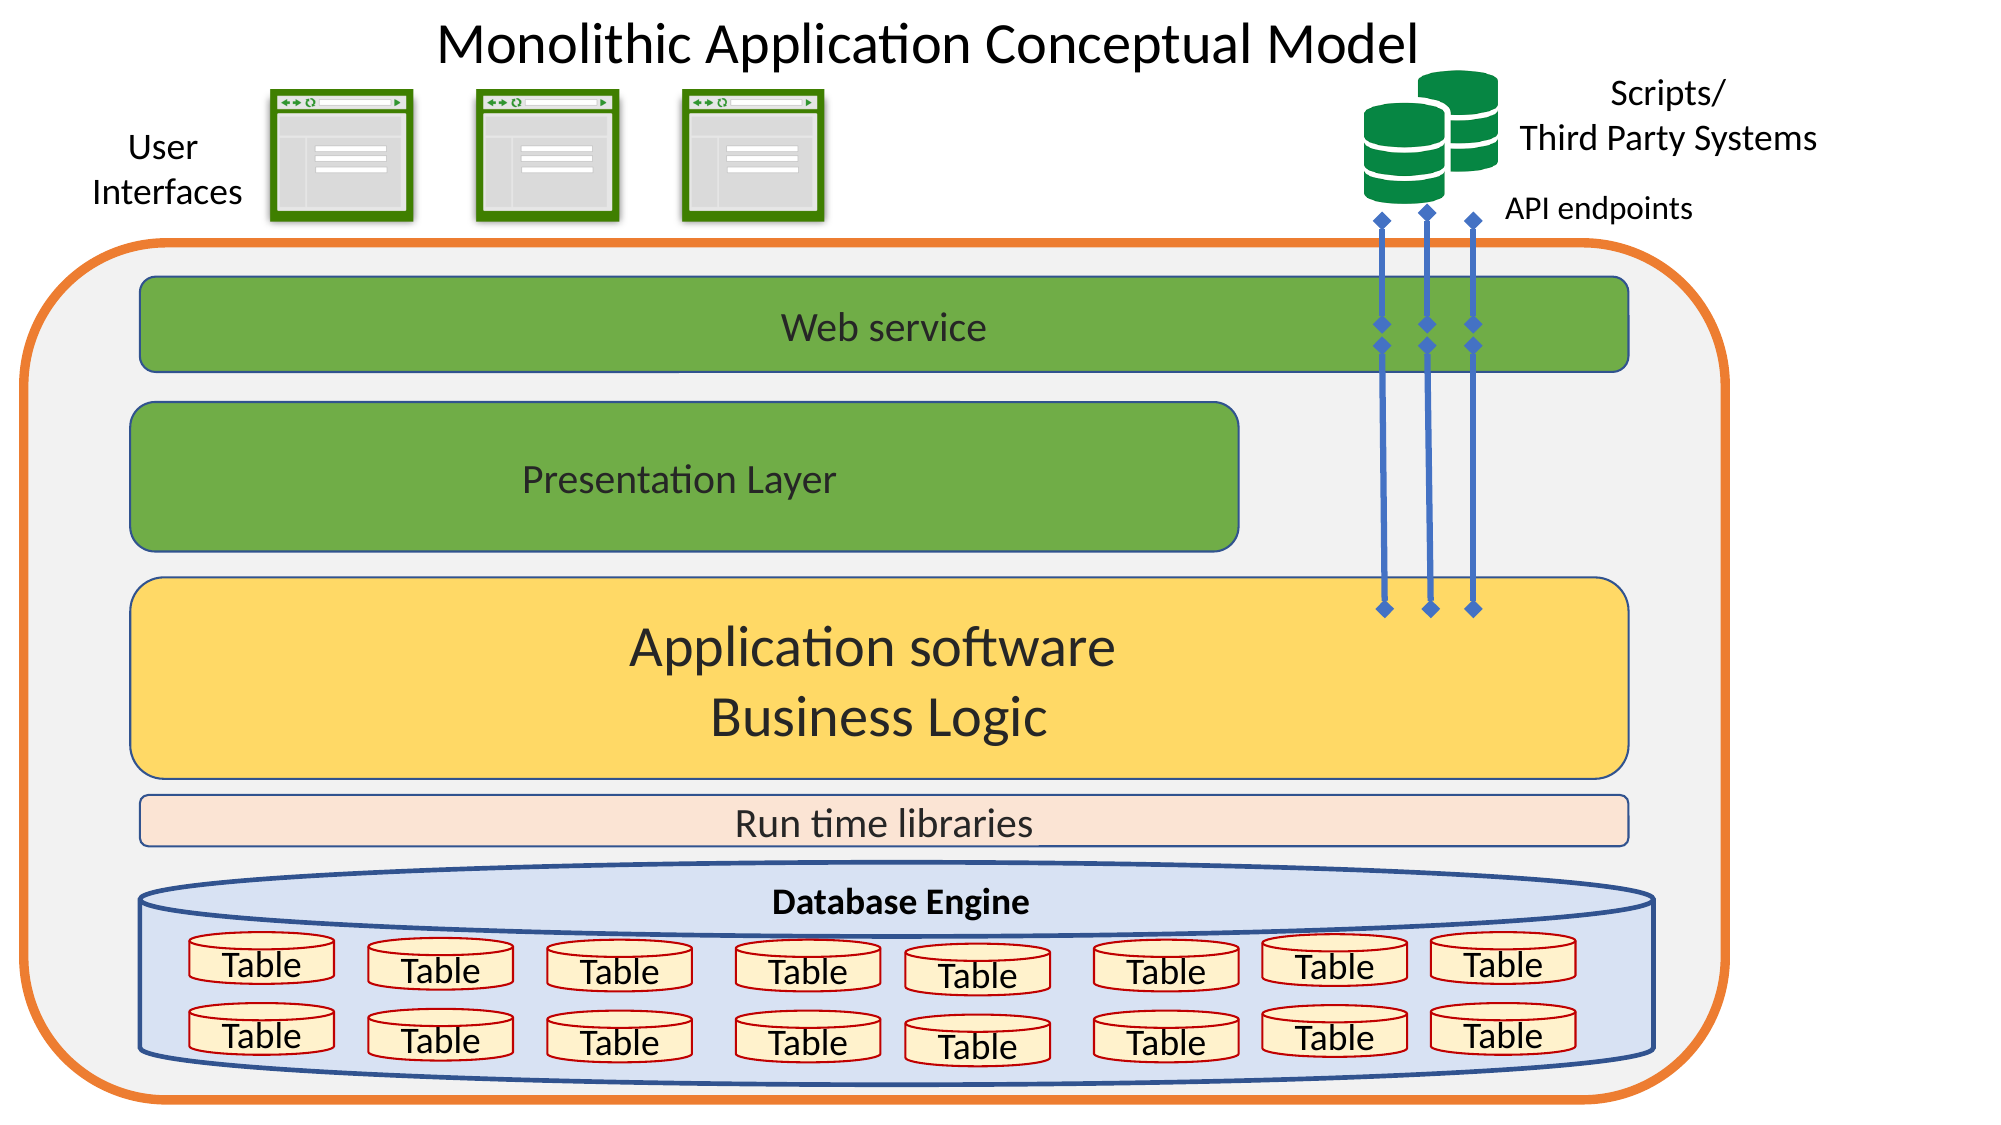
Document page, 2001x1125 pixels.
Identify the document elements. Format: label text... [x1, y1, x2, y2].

text_box Table [1430, 932, 1576, 984]
text_box Table [1430, 1003, 1576, 1055]
text_box Table [735, 1010, 881, 1063]
text_box Table [189, 1003, 335, 1055]
text_box Table [905, 1014, 1051, 1067]
text_box Table [547, 1010, 692, 1063]
text_box [23, 242, 1726, 1100]
picture [672, 89, 834, 231]
text_box Table [1262, 1005, 1408, 1057]
text_box Web service [139, 276, 1629, 372]
picture [1364, 70, 1498, 204]
text_box [139, 862, 1654, 1085]
text_box API endpoints [1489, 179, 1710, 235]
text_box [1426, 345, 1431, 610]
text_box Application software Business Logic [130, 577, 1629, 779]
text_box Table [368, 1008, 514, 1061]
text_box Database Engine [757, 869, 1048, 975]
text_box Scripts/ Third Party Systems [1503, 60, 1835, 166]
text_box Table [368, 937, 514, 990]
text_box Table [1093, 939, 1239, 992]
text_box Presentation Layer [130, 401, 1239, 552]
picture [261, 89, 422, 231]
picture [467, 89, 628, 231]
text_box Table [547, 939, 692, 992]
text_box Table [905, 950, 1051, 996]
text_box Run time libraries [139, 794, 1629, 847]
text_box Table [1262, 934, 1408, 986]
text_box Table [735, 942, 881, 992]
text_box Monolithic Application Conceptual Model [421, 0, 1448, 83]
text_box User Interfaces [76, 114, 256, 220]
text_box Table [189, 932, 335, 984]
text_box Table [1093, 1010, 1239, 1063]
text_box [1381, 345, 1385, 610]
